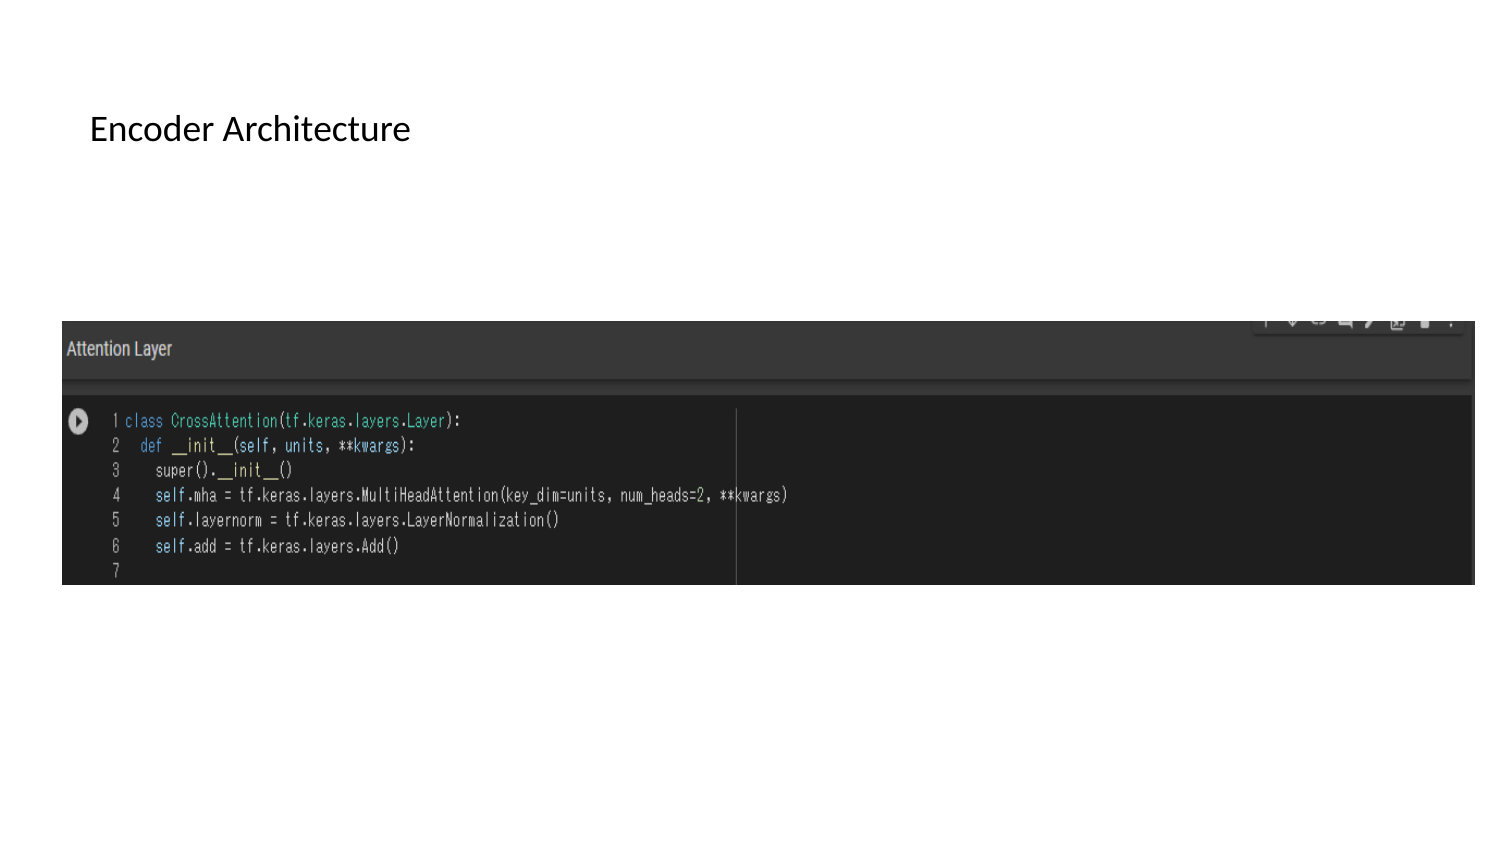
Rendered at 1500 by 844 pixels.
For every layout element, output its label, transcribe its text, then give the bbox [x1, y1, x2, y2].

text_box Encoder Architecture [75, 96, 550, 157]
picture [62, 321, 1476, 585]
